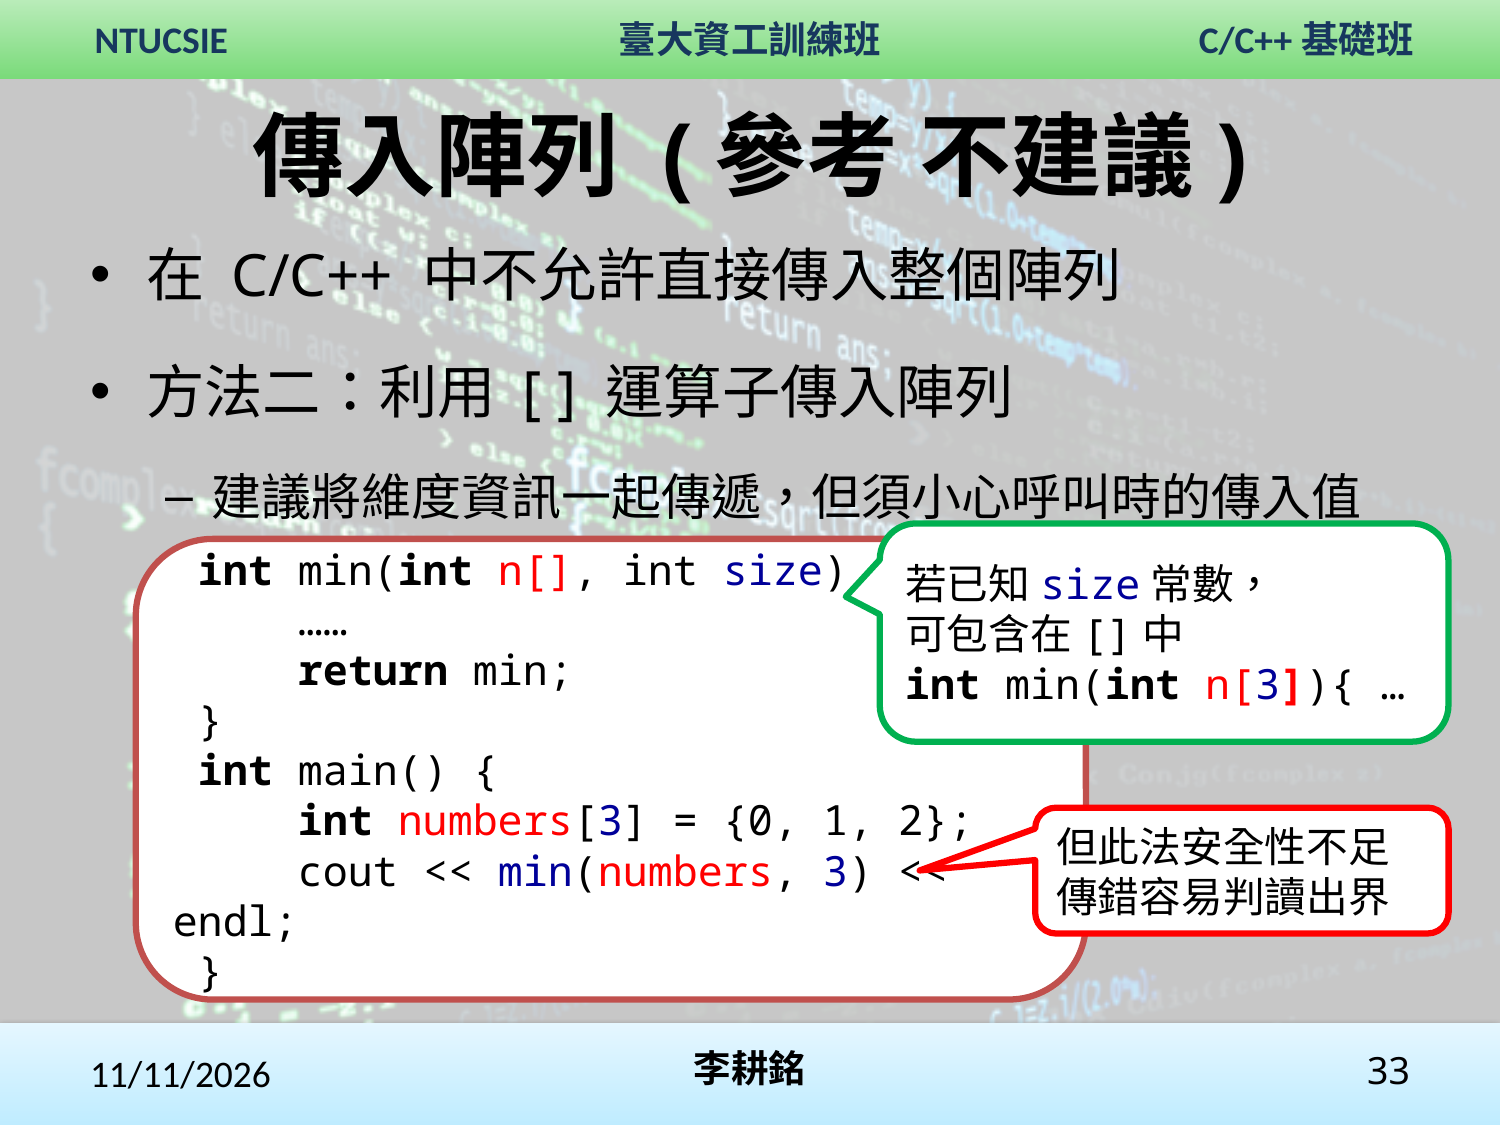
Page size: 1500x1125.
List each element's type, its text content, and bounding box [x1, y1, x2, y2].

slide_number 33 [1074, 1042, 1425, 1103]
text_box 若已知size常數， 可包含在[]中 int min(int n[3]){ … [843, 521, 1451, 744]
footer 李耕銘 [512, 1042, 988, 1103]
title 傳入陣列 (參考 不建議) [75, 72, 1425, 196]
text_box int min(int n[], int size) { …… return min; } int main() { int numbers[3] = {0, 1, 2}; cout << min(numbers, 3) << endl; } [133, 536, 1088, 1002]
list 在 C/C++ 中不允許直接傳入整個陣列 方法二：利用 [ ] 運算子傳入陣列 建議將維度資訊一起傳遞，但須小心呼叫時的傳入值 [75, 196, 1471, 939]
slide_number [75, 1042, 425, 1103]
text_box 但此法安全性不足 傳錯容易判讀出界 [917, 805, 1451, 936]
